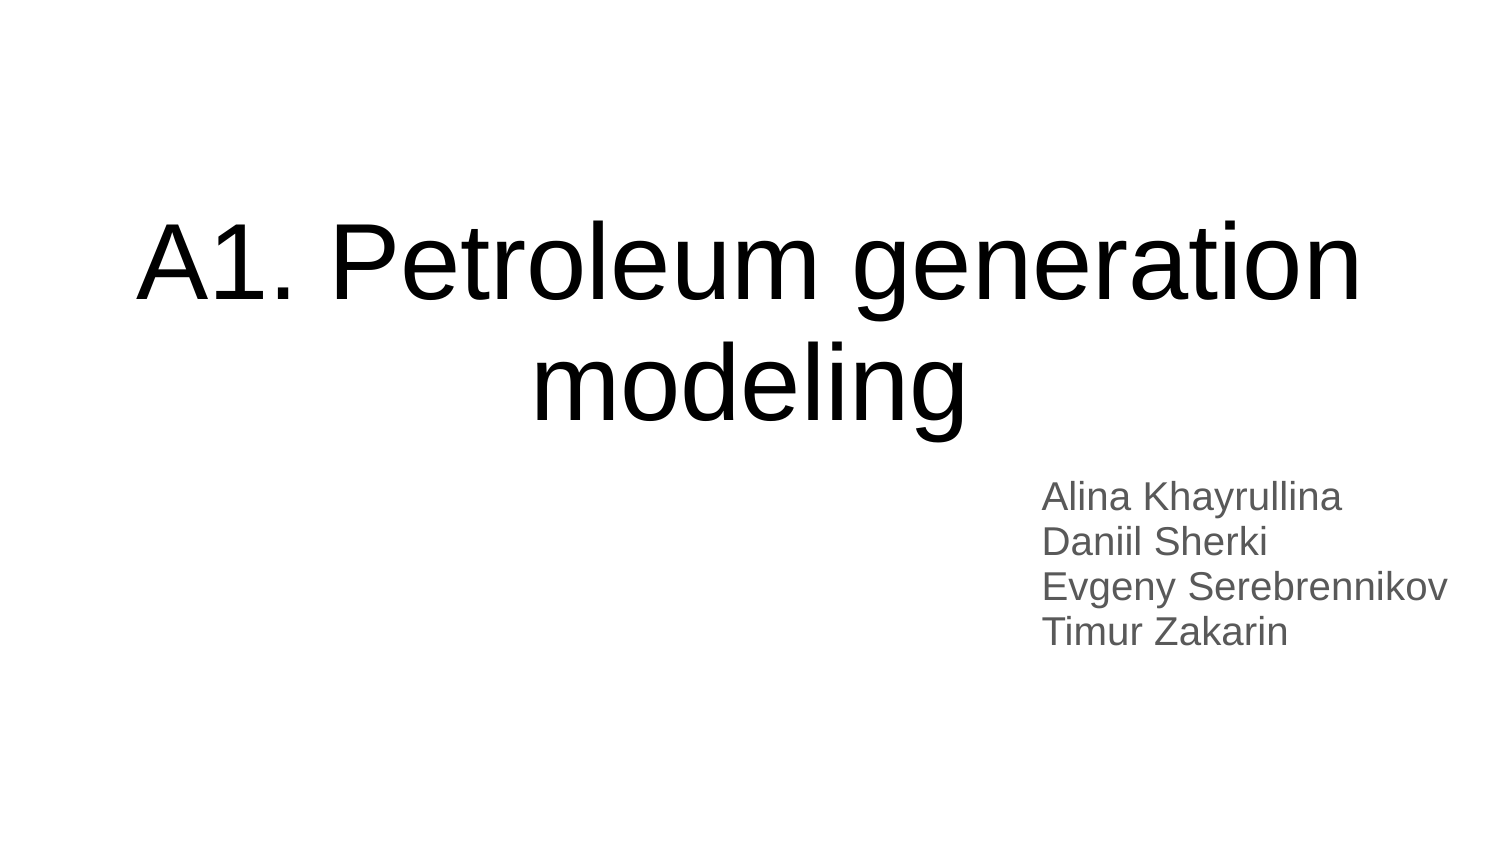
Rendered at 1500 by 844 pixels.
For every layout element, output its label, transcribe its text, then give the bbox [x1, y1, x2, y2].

title A1. Petroleum generation modeling [51, 122, 1449, 459]
subtitle Alina Khayrullina Daniil Sherki Evgeny Serebrennikov Timur Zakarin [1026, 458, 1500, 670]
